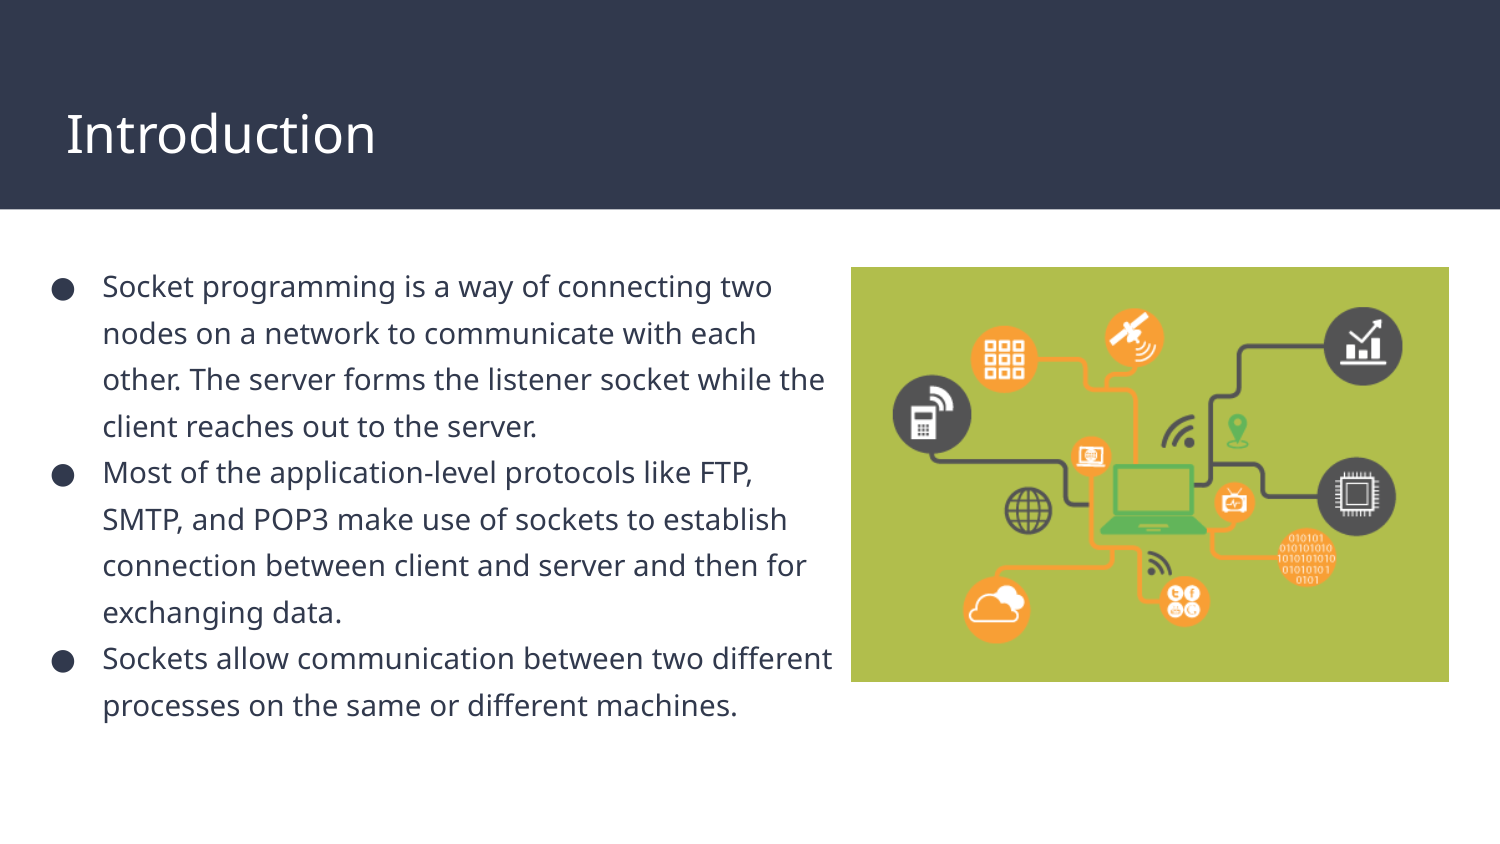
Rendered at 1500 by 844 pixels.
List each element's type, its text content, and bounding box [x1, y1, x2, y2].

list Socket programming is a way of connecting two nodes on a network to communicate with each other. The server forms the listener socket while the client reaches out to the server. Most of the application-level protocols like FTP, SMTP, and POP3 make use of sockets to establish connection between client and server and then for exchanging data. Sockets allow communication between two different processes on the same or different machines. [12, 244, 852, 790]
title Introduction [51, 82, 1449, 185]
picture [851, 266, 1450, 682]
